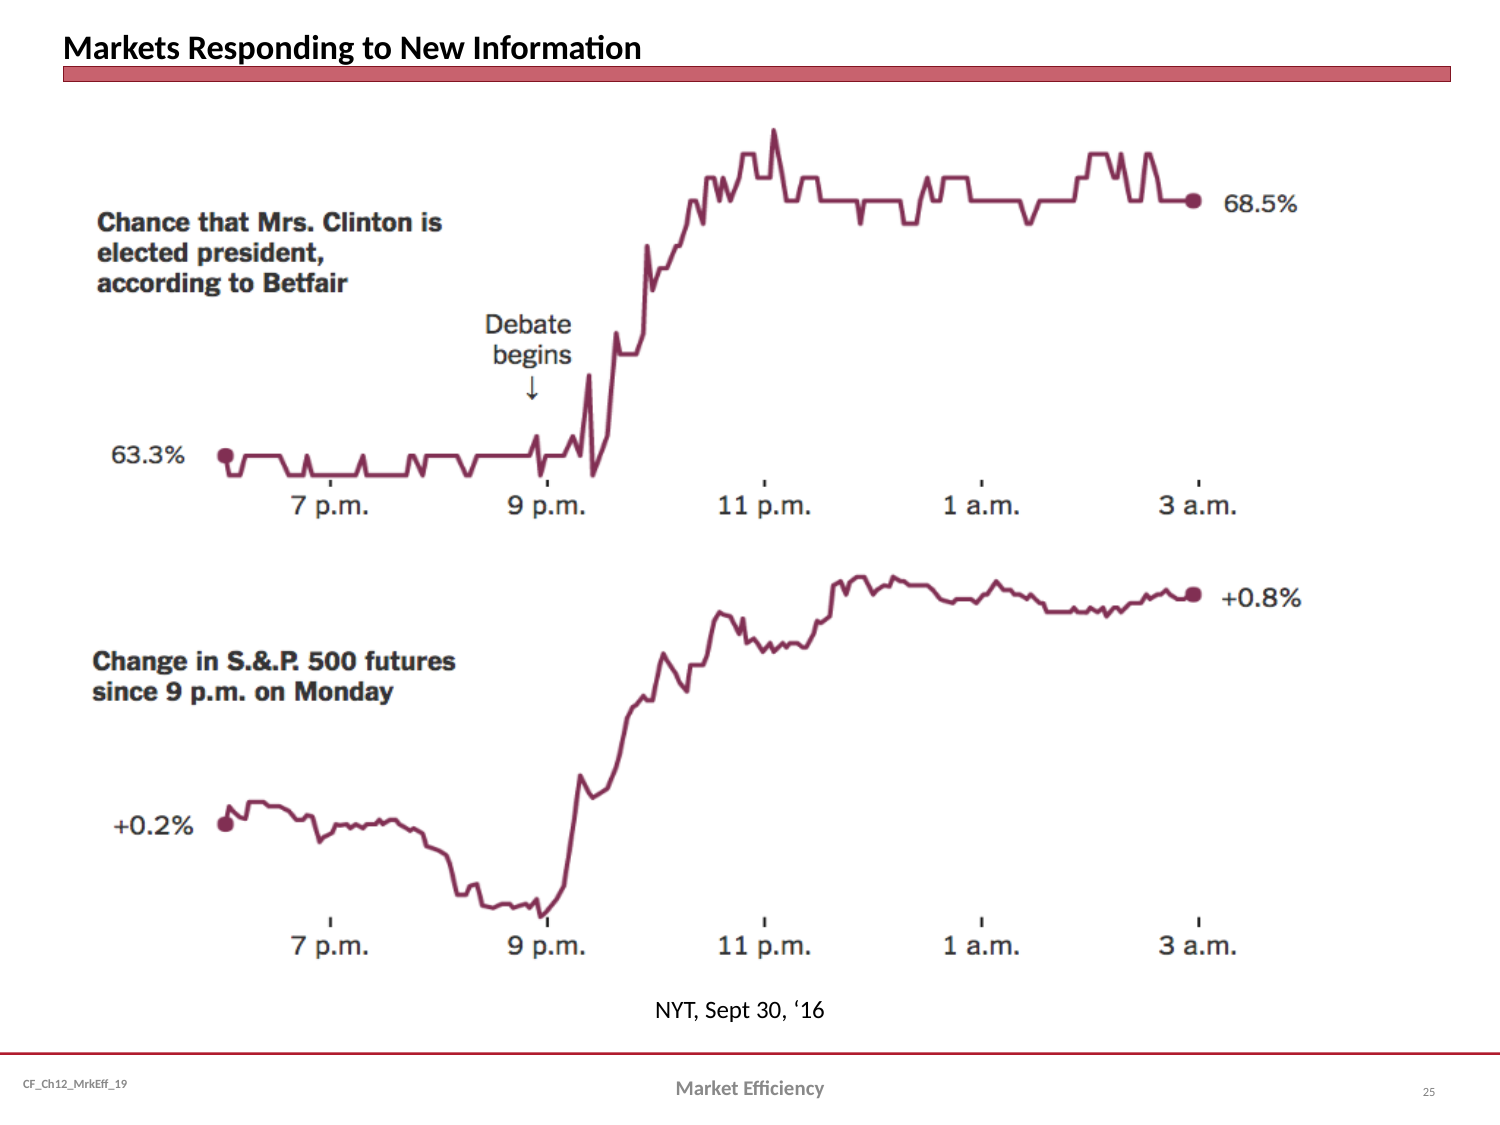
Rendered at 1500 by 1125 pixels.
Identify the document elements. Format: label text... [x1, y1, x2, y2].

title Markets Responding to New Information [62, 6, 1451, 67]
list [62, 124, 1363, 988]
slide_number 25 [1375, 1061, 1451, 1122]
footer Market Efficiency [512, 1056, 988, 1117]
text_box NYT, Sept 30, ‘16 [640, 997, 841, 1031]
